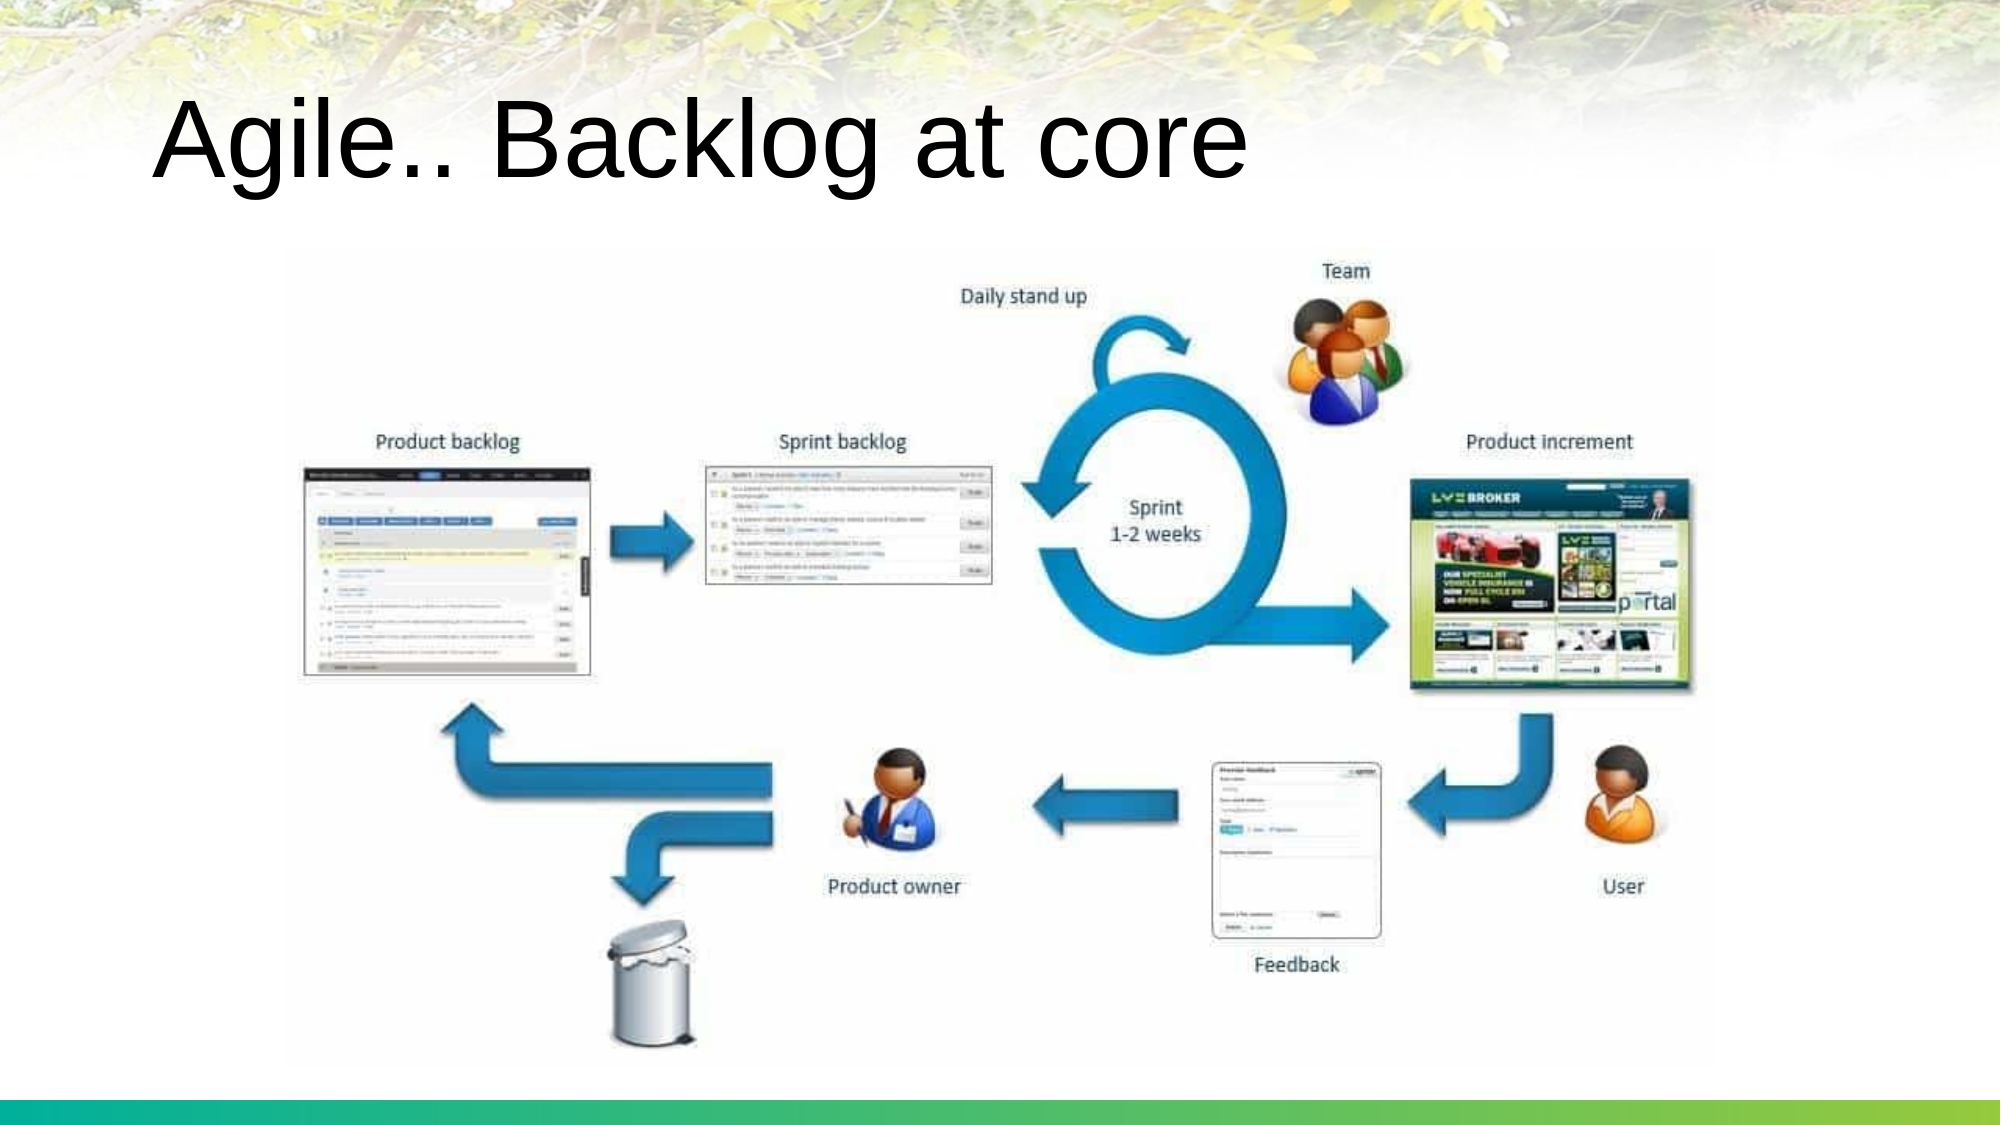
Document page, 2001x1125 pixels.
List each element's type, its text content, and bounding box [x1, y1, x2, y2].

title Agile.. Backlog at core [137, 59, 1863, 223]
picture [0, 0, 2000, 182]
picture [284, 247, 1716, 1066]
